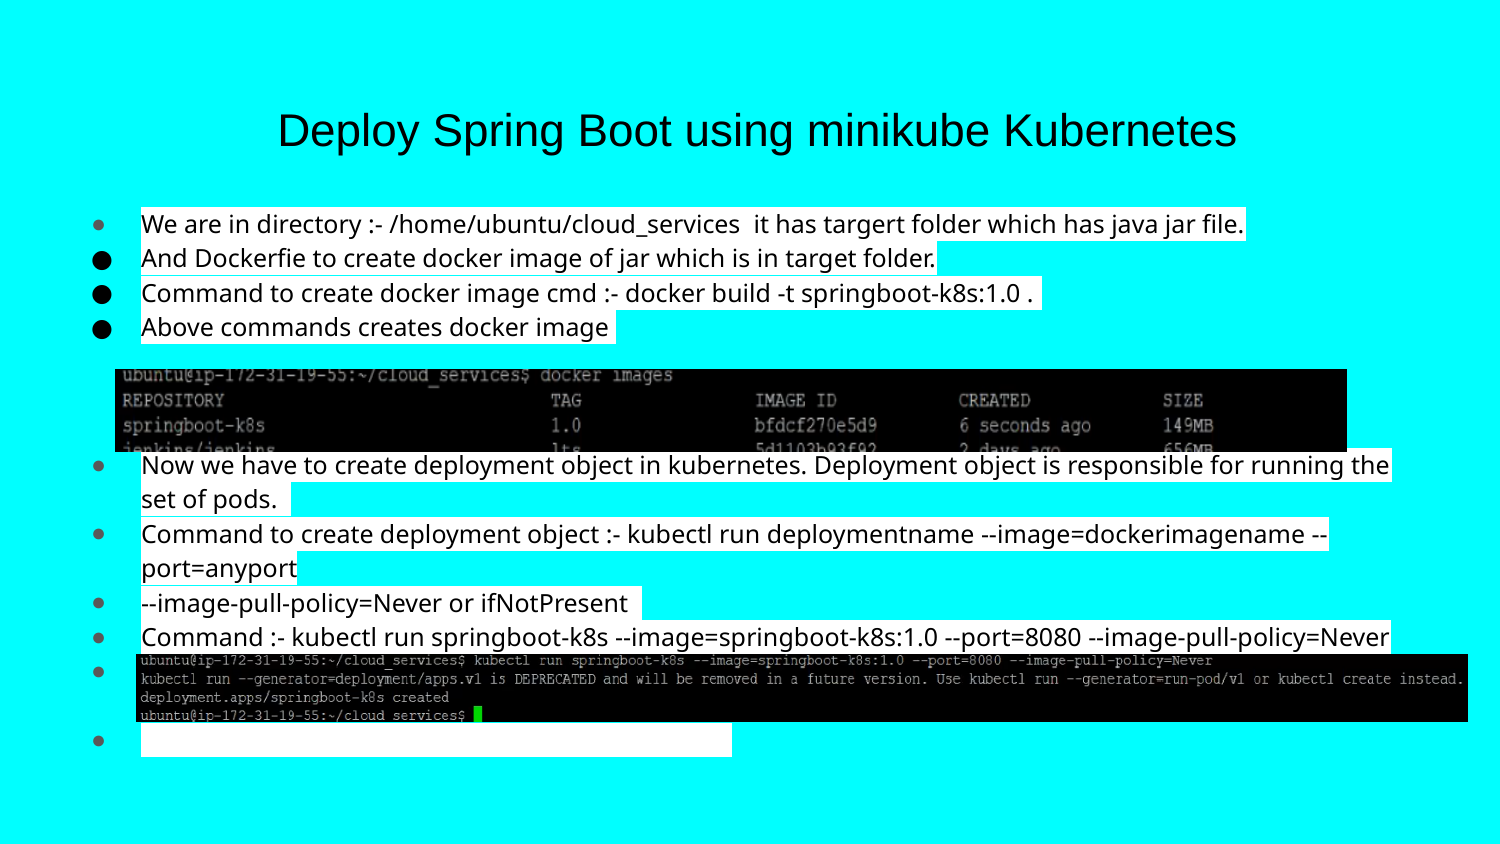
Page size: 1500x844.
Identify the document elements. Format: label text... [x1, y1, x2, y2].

picture [135, 653, 1469, 722]
list We are in directory :- /home/ubuntu/cloud_services it has targert folder which has java jar file. And Dockerfie to create docker image of jar which is in target folder. Command to create docker image cmd :- docker build -t springboot-k8s:1.0 . Above commands creates docker image Now we have to create deployment object in kubernetes. Deployment object is responsible for running the set of pods. Command to create deployment object :- kubectl run deploymentname --image=dockerimagename --port=anyport --image-pull-policy=Never or ifNotPresent Command :- kubectl run springboot-k8s --image=springboot-k8s:1.0 --port=8080 --image-pull-policy=Never [51, 189, 1449, 834]
picture [115, 369, 1348, 452]
title Deploy Spring Boot using minikube Kubernetes [51, 72, 1449, 167]
